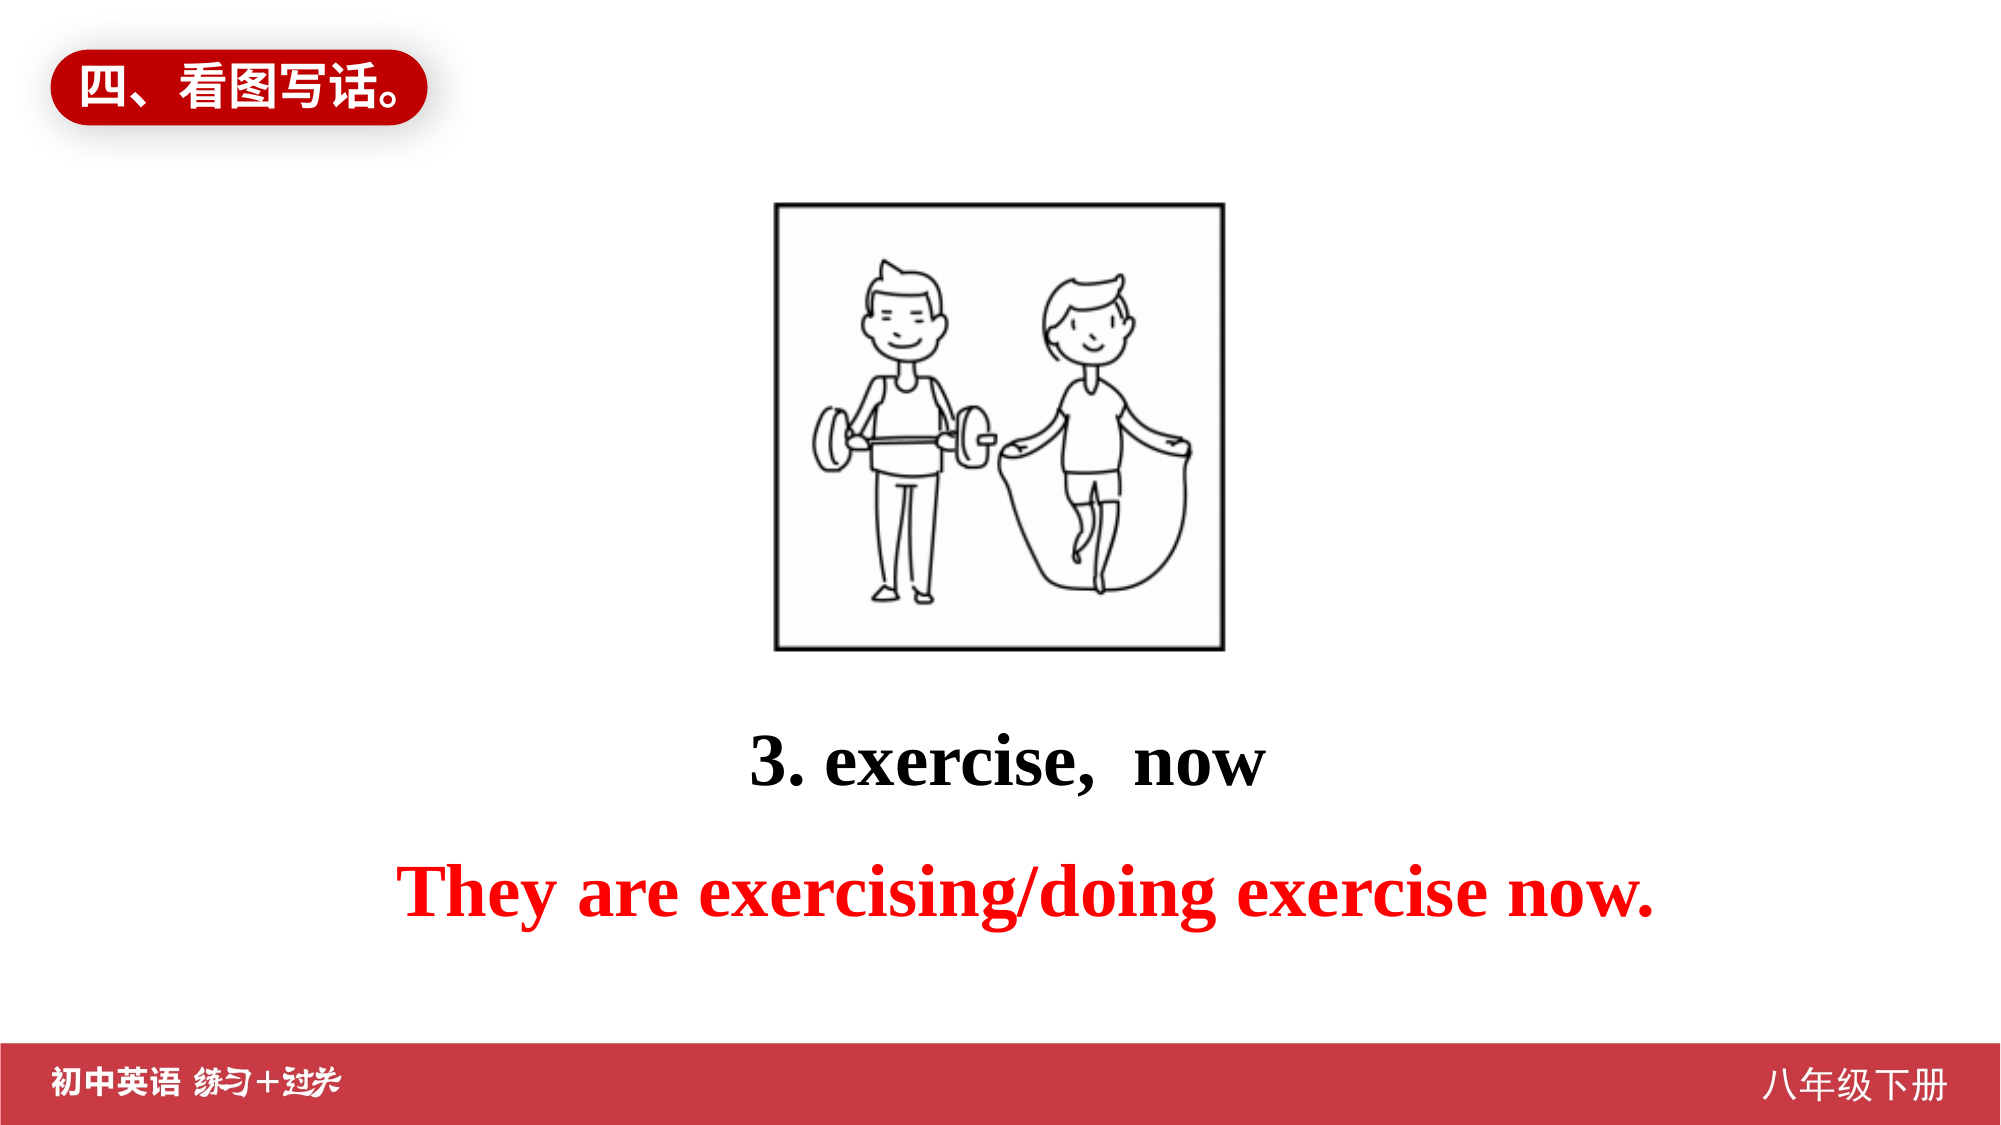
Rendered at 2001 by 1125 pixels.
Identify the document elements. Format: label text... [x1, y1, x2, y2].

text_box 四、看图写话。 [63, 47, 428, 122]
picture [0, 0, 2001, 1125]
text_box [49, 58, 63, 117]
text_box They are exercising/doing exercise now. [381, 809, 1818, 939]
text_box [70, 122, 408, 127]
text_box 3. exercise, now [735, 658, 1361, 809]
